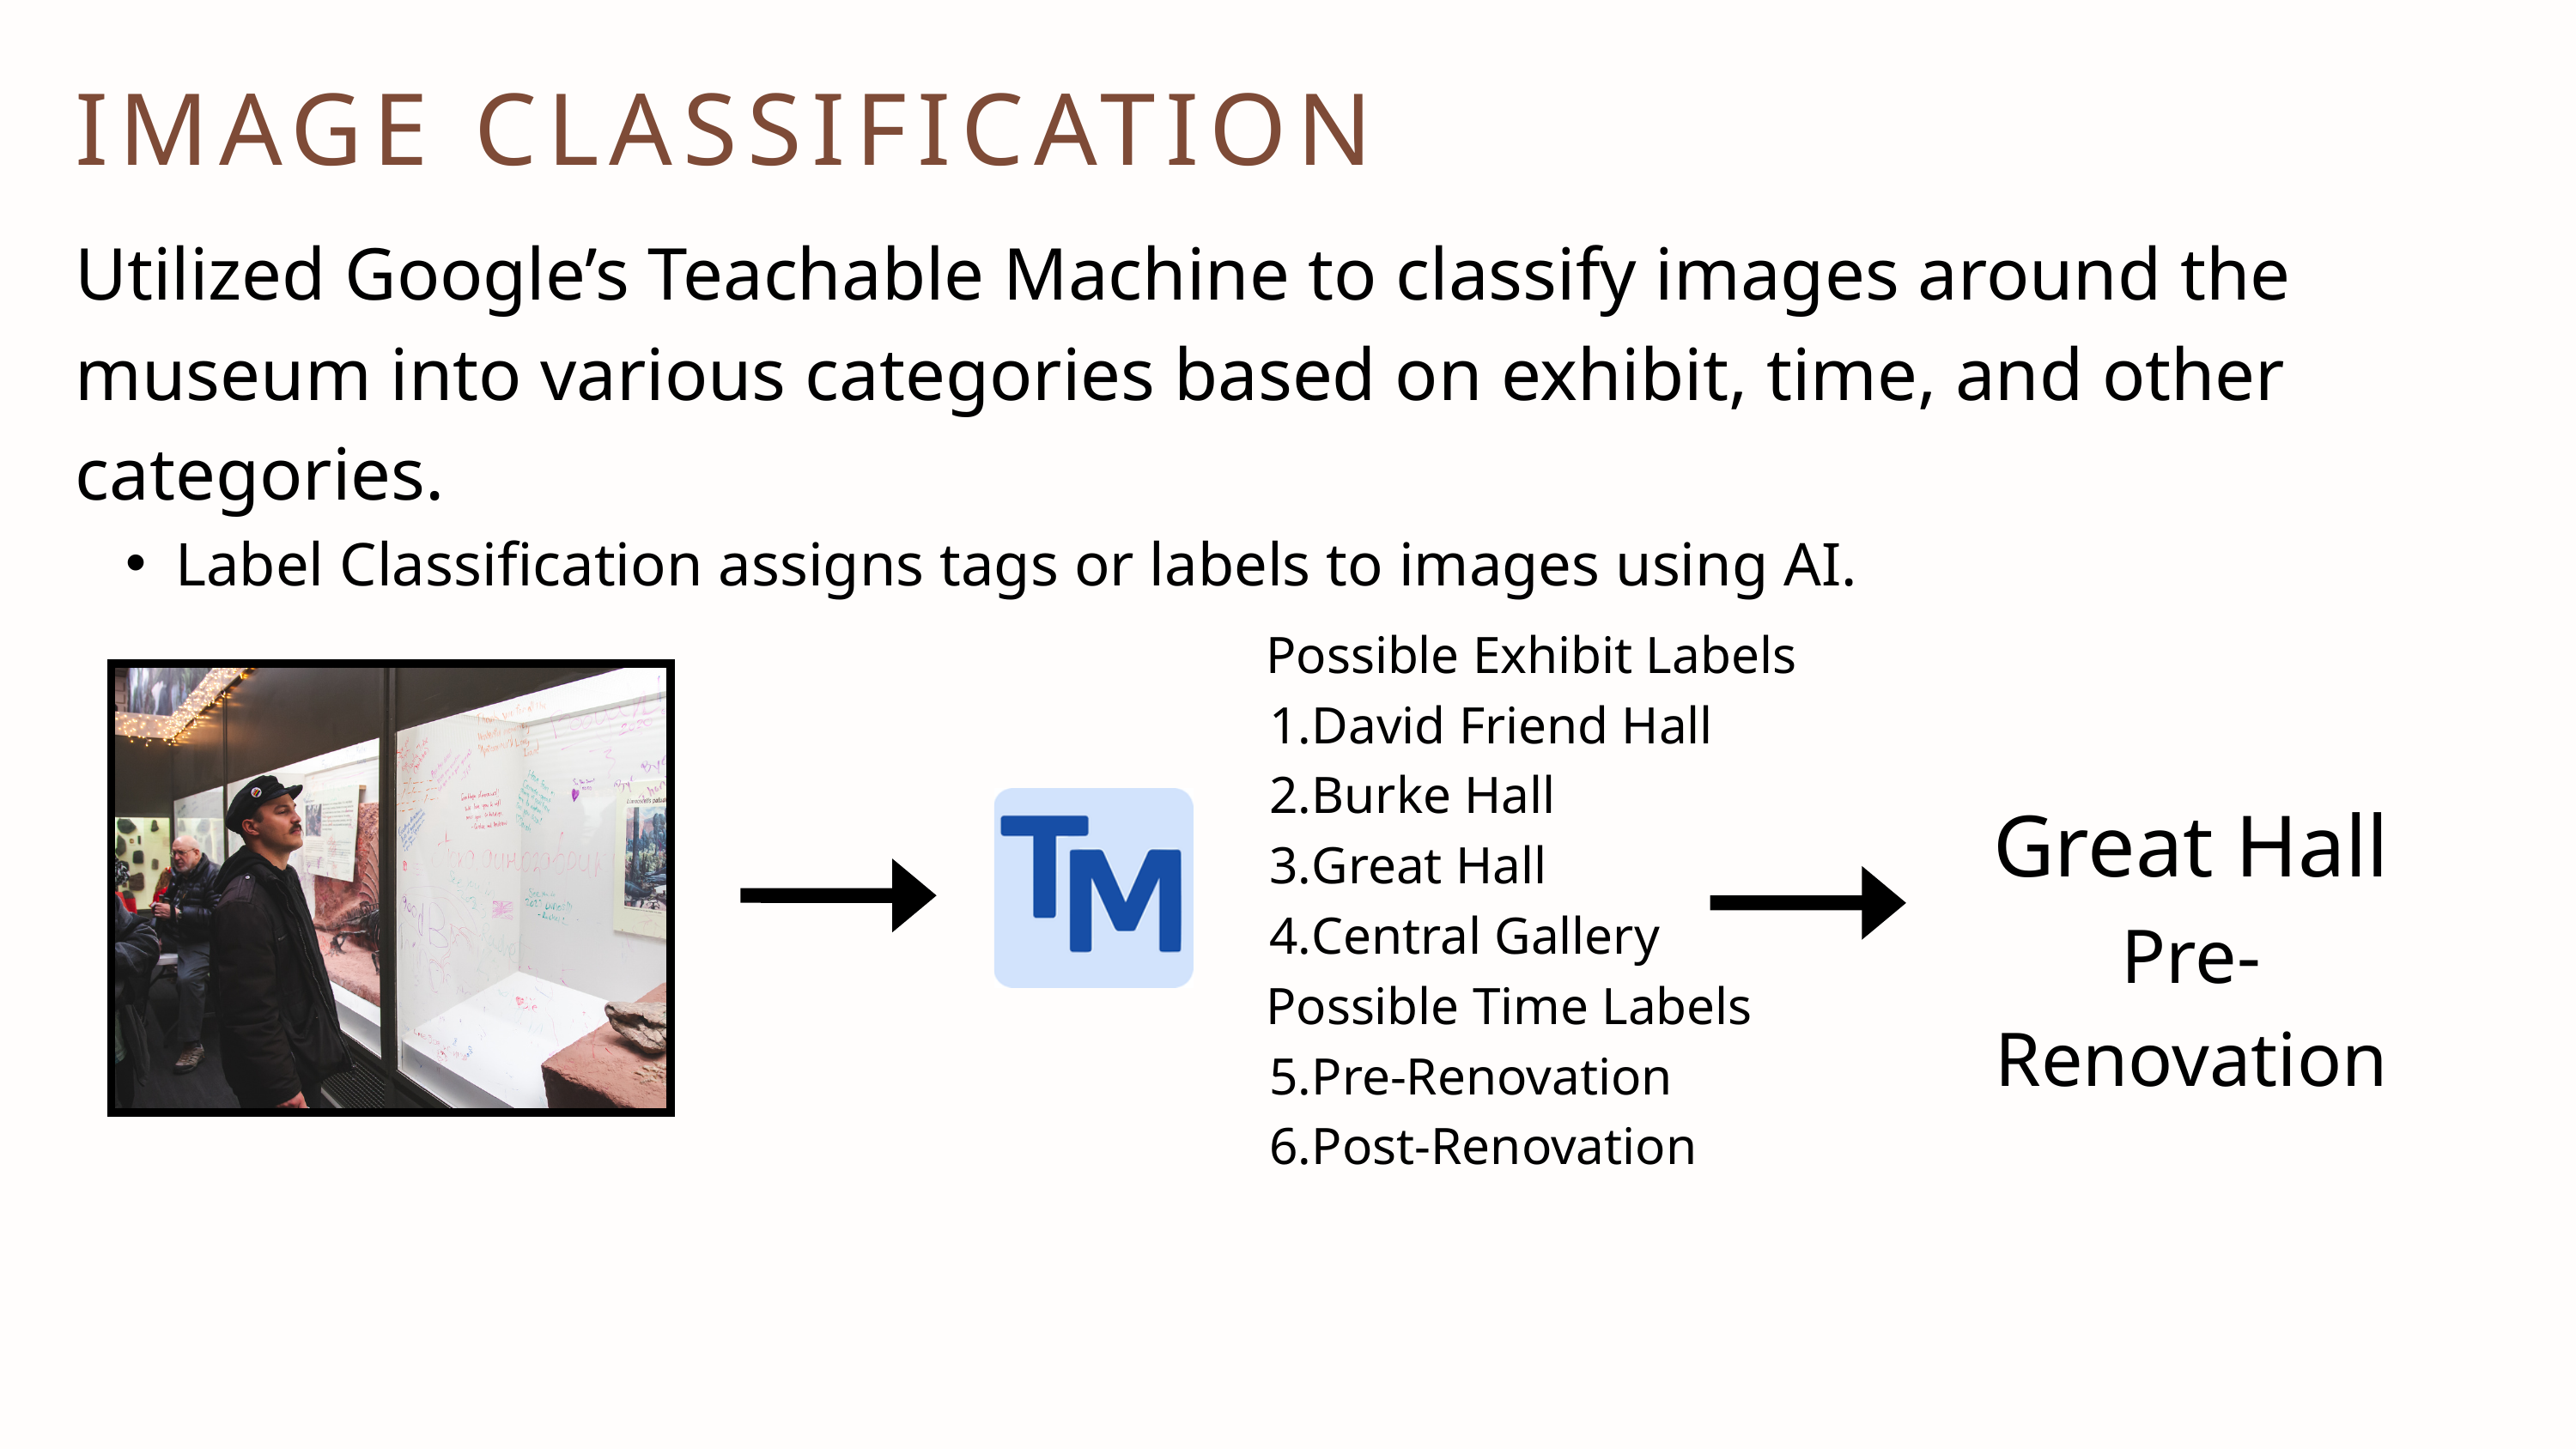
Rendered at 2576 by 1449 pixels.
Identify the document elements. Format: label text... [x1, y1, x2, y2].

text_box IMAGE CLASSIFICATION [75, 36, 1558, 185]
text_box [1710, 894, 1906, 912]
text_box [111, 680, 671, 1113]
text_box Great Hall Pre-Renovation [1951, 775, 2432, 1101]
text_box [993, 788, 1194, 988]
text_box [740, 886, 937, 905]
text_box Possible Exhibit Labels David Friend Hall Burke Hall Great Hall Central Gallery Possible Time Labels Pre-Renovation Post-Renovation [1226, 613, 1842, 1175]
text_box Utilized Google’s Teachable Machine to classify images around the museum into various categories based on exhibit, time, and other categories. Label Classification assigns tags or labels to images using AI. [75, 214, 2432, 680]
